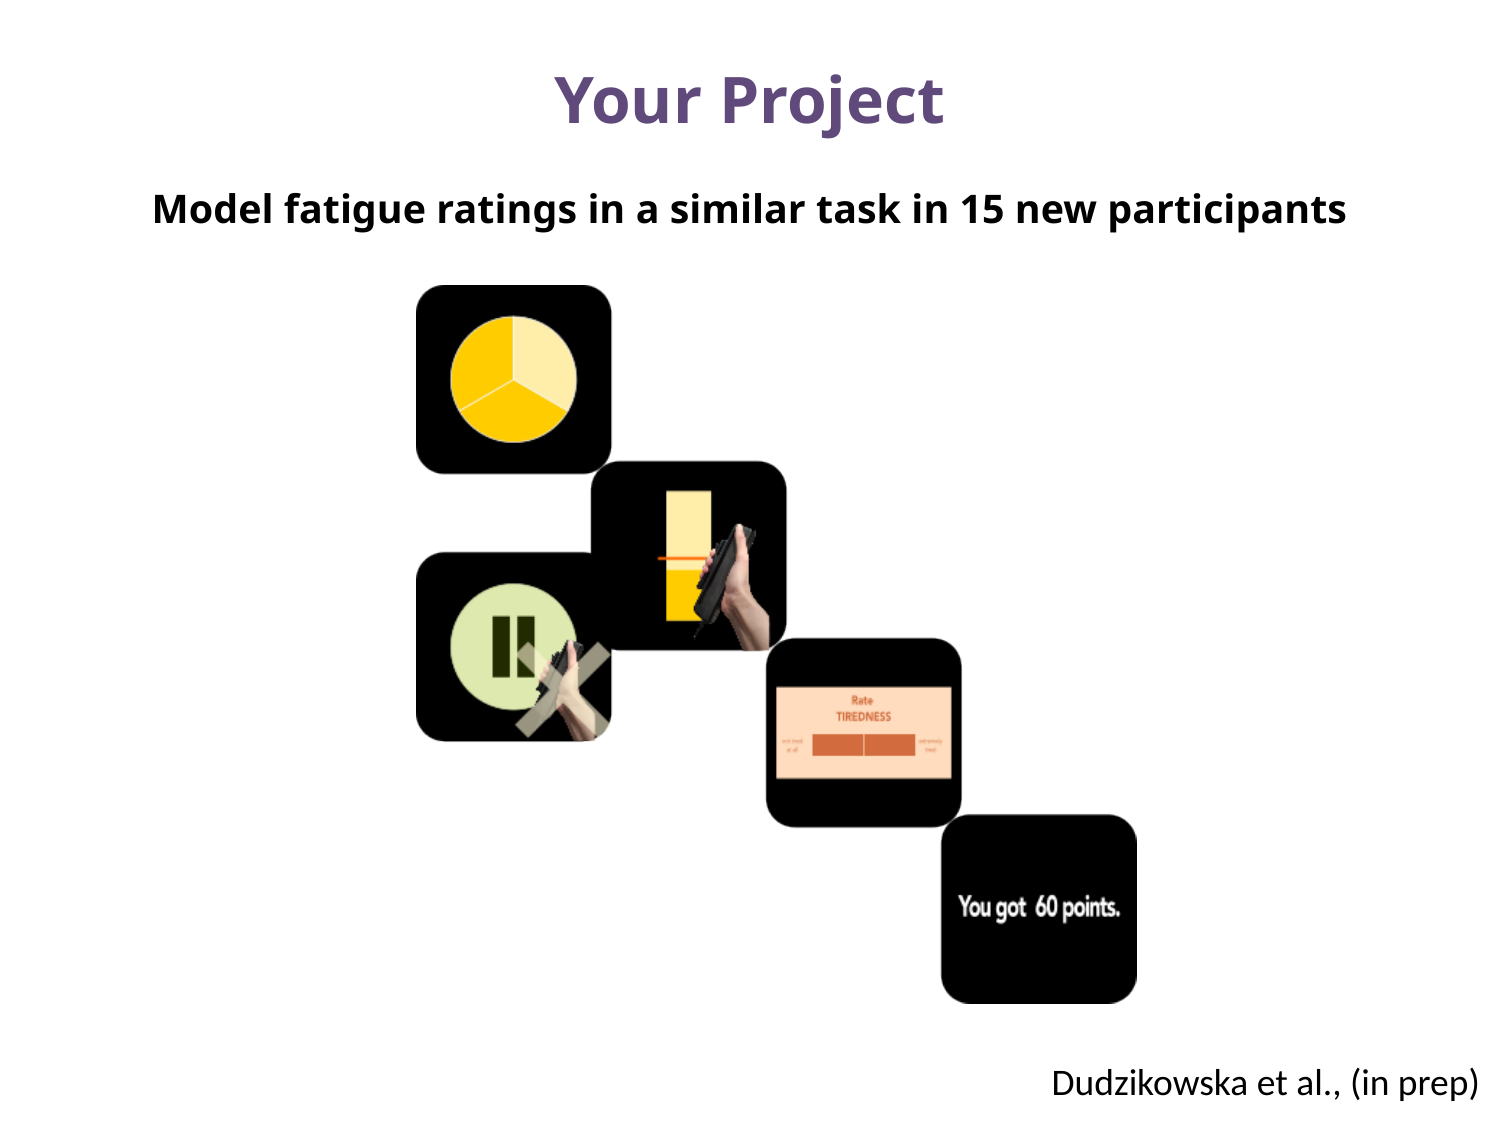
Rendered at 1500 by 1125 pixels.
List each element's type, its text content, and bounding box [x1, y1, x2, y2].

picture [416, 285, 1137, 1004]
text_box Dudzikowska et al., (in prep) [494, 1050, 1495, 1111]
text_box Your Project Model fatigue ratings in a similar task in 15 new participants [74, 51, 1425, 239]
